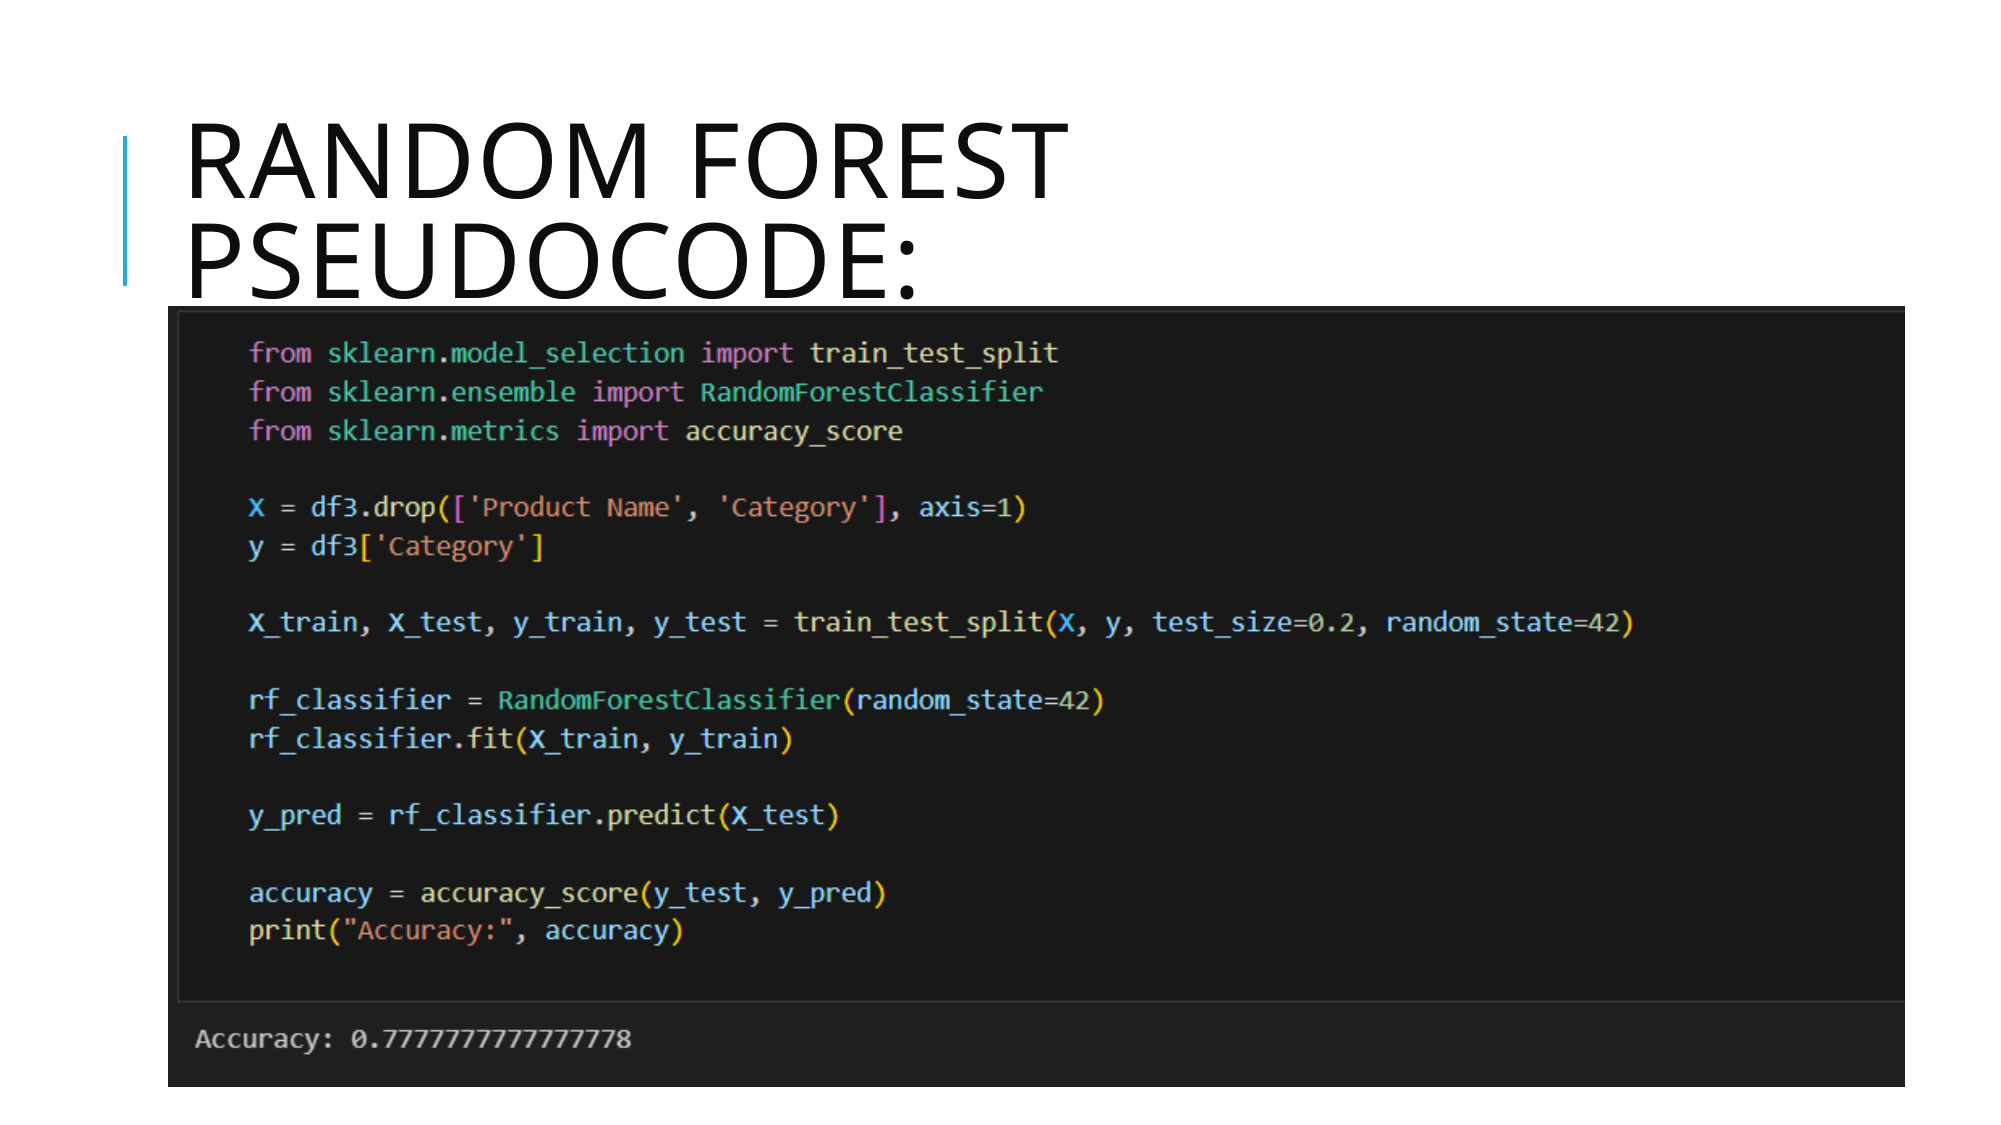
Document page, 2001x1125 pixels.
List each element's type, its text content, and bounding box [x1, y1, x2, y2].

title Random Forest Pseudocode: [168, 96, 1763, 303]
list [167, 306, 1905, 1087]
